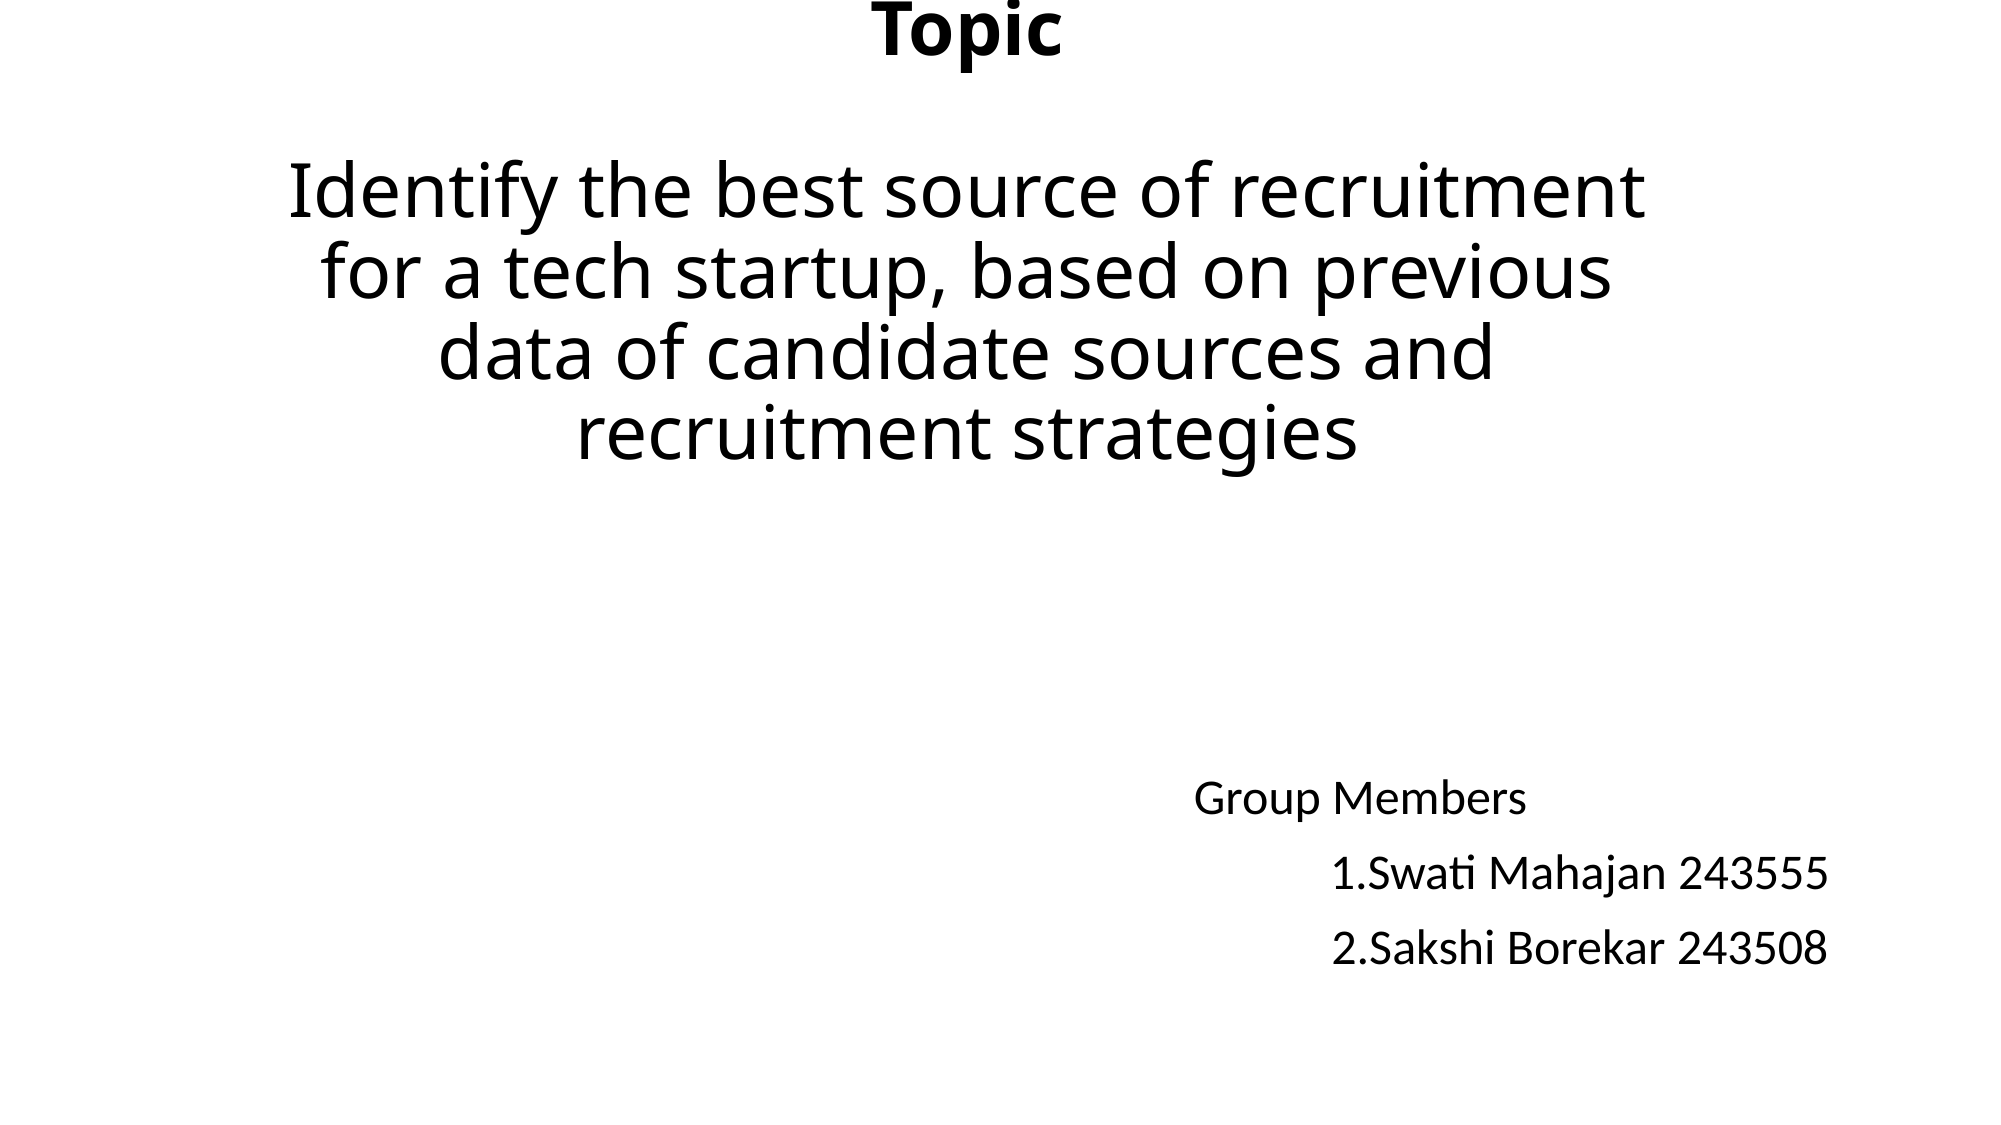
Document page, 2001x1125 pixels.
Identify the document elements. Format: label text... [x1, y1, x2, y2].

title Topic Identify the best source of recruitment for a tech startup, based on previous data of candidate sources and recruitment strategies [217, 50, 1718, 484]
subtitle Group Members 1.Swati Mahajan 243555 2.Sakshi Borekar 243508 [841, 763, 1880, 1045]
